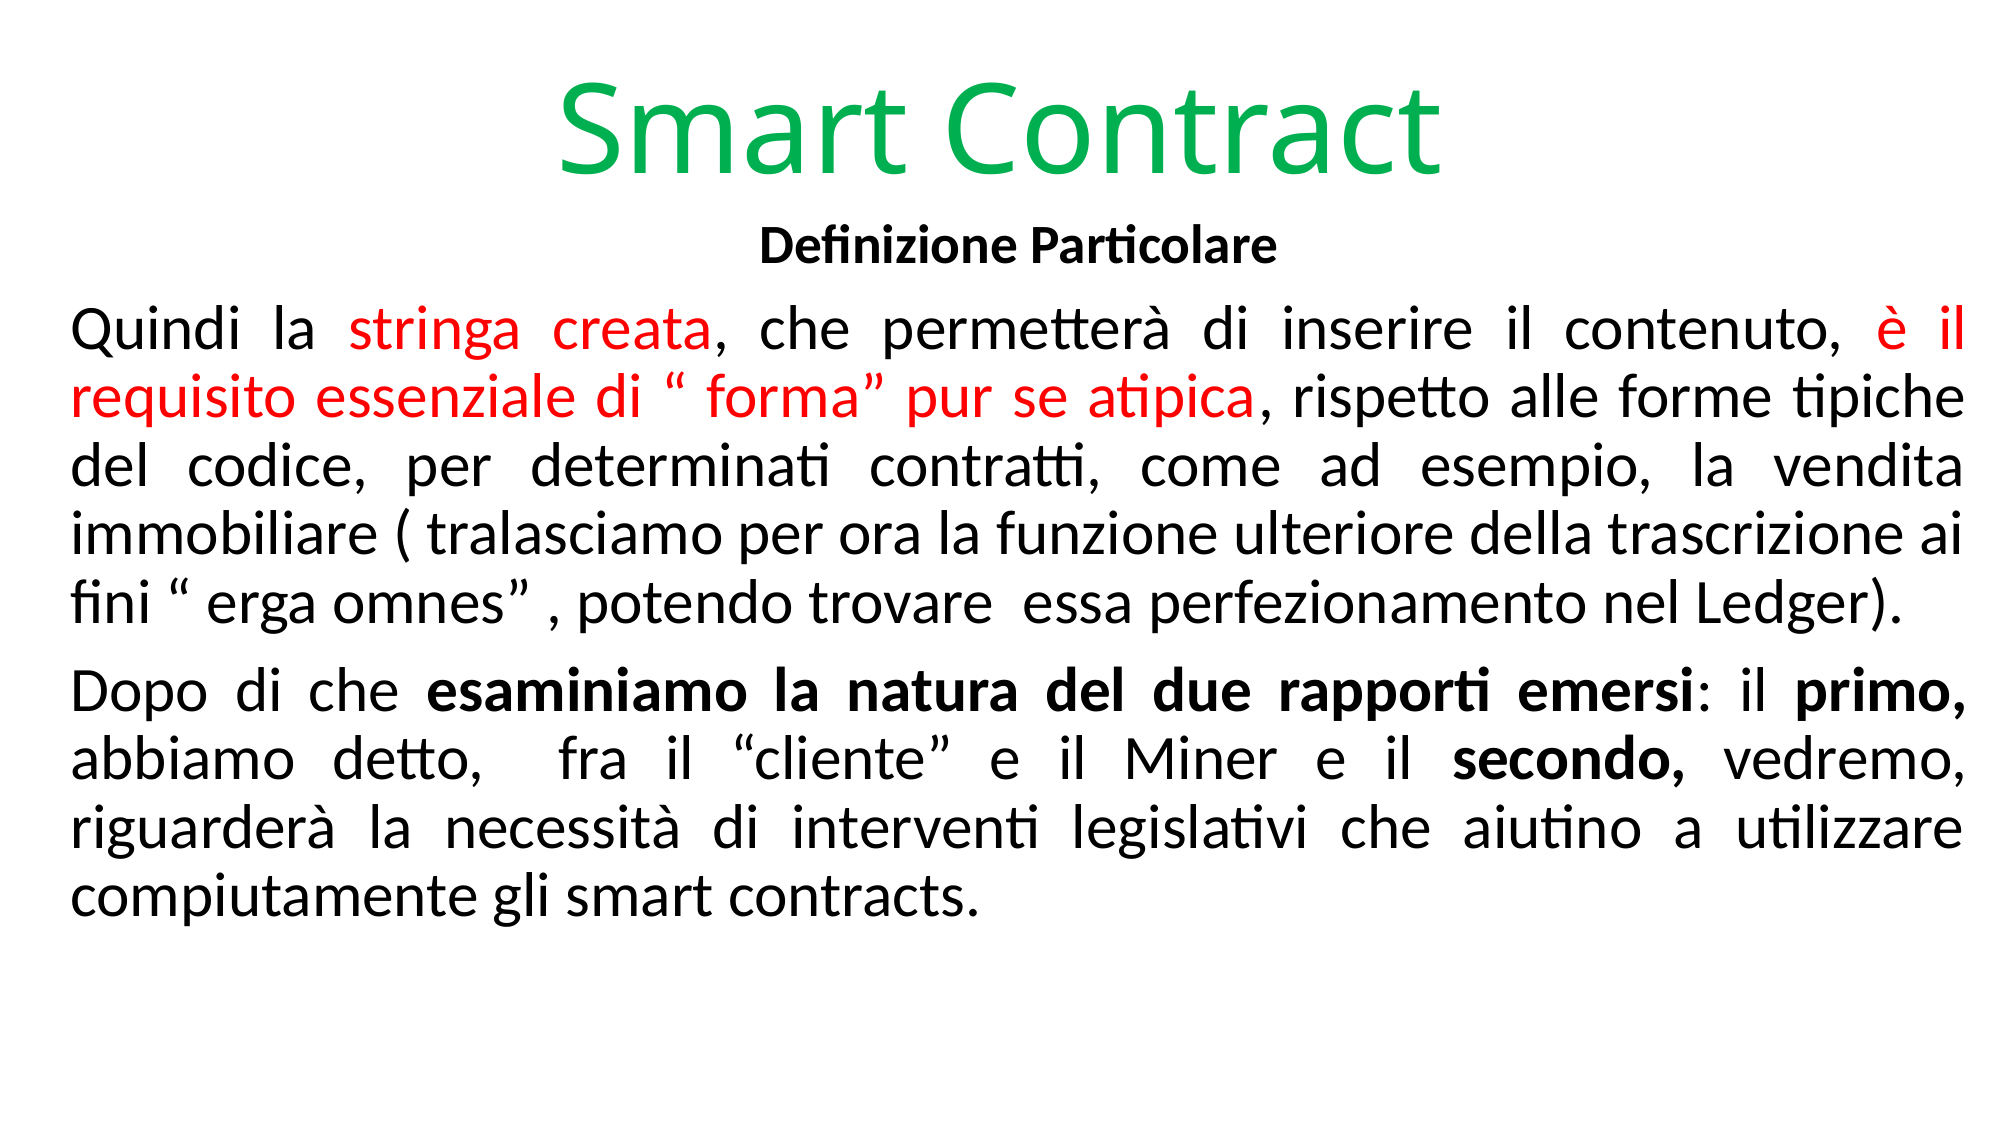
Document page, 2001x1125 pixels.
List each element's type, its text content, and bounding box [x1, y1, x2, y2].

title Smart Contract [249, 50, 1750, 207]
subtitle Definizione Particolare Quindi la stringa creata, che permetterà di inserire il contenuto, è il requisito essenziale di “ forma” pur se atipica, rispetto alle forme tipiche del codice, per determinati contratti, come ad esempio, la vendita immobiliare ( tralasciamo per ora la funzione ulteriore della trascrizione ai fini “ erga omnes” , potendo trovare essa perfezionamento nel Ledger). Dopo di che esaminiamo la natura del due rapporti emersi: il primo, abbiamo detto, fra il “cliente” e il Miner e il secondo, vedremo, riguarderà la necessità di interventi legislativi che aiutino a utilizzare compiutamente gli smart contracts. [55, 207, 1983, 1009]
